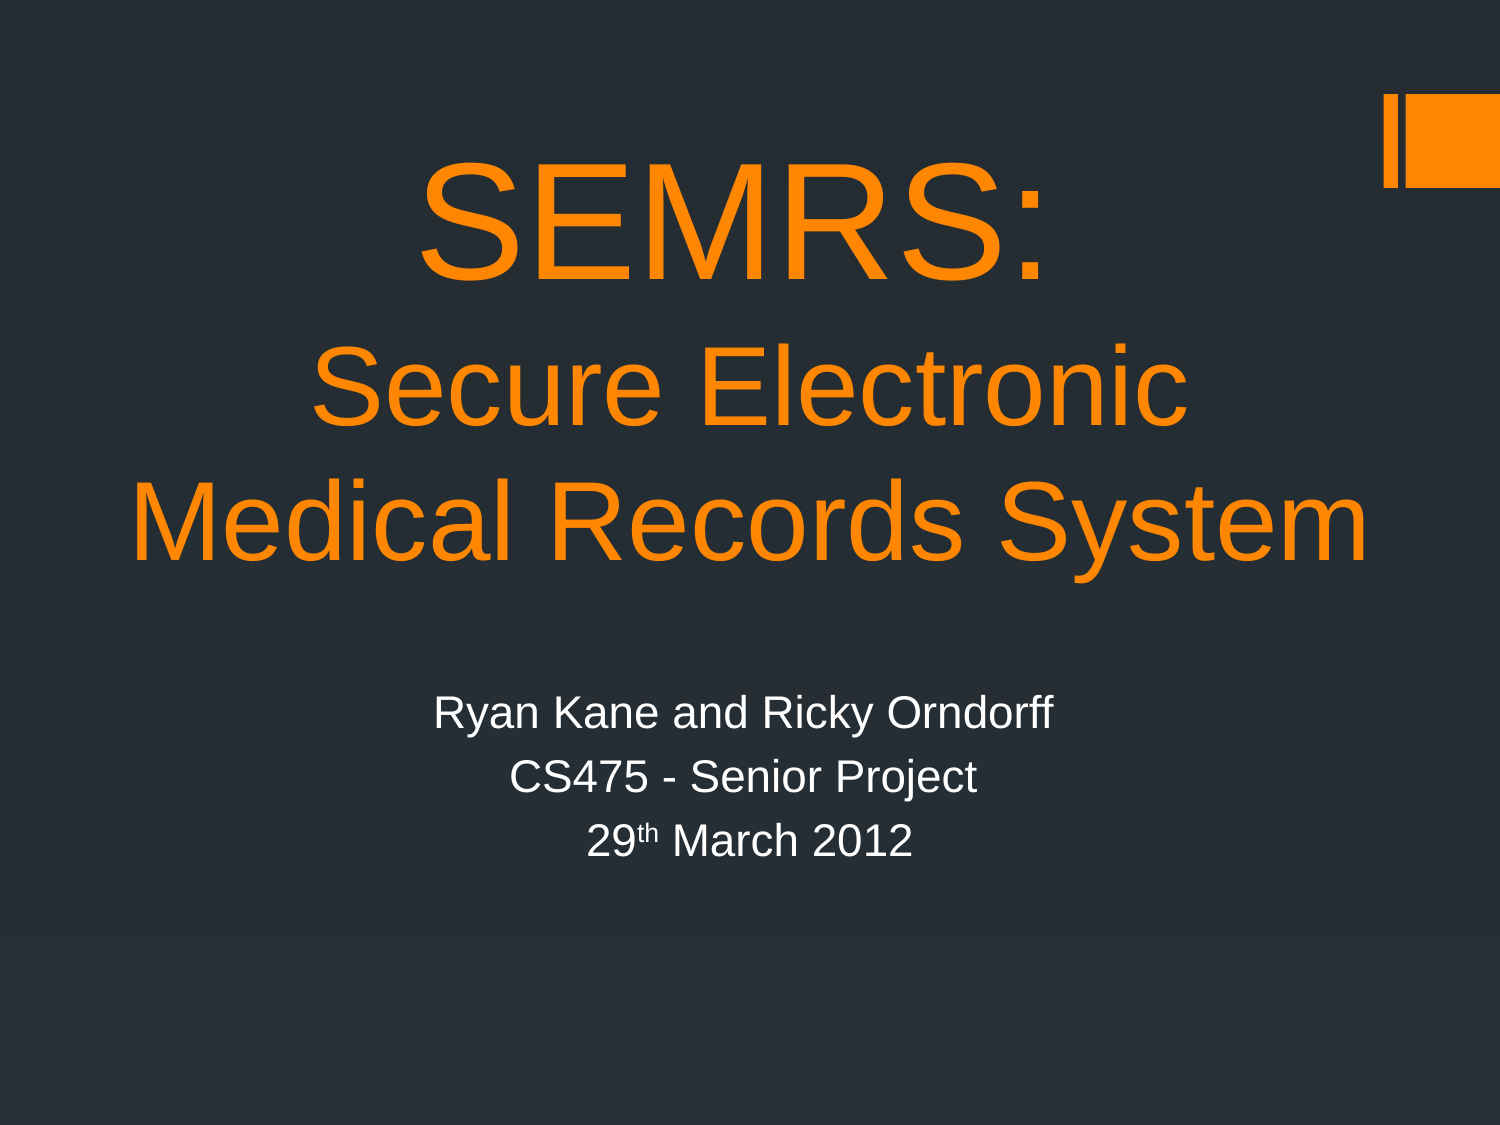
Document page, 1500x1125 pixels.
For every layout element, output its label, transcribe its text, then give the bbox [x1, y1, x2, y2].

subtitle Ryan Kane and Ricky Orndorff CS475 - Senior Project 29th March 2012 [225, 675, 1275, 1000]
title SEMRS: Secure Electronic Medical Records System [112, 87, 1388, 591]
